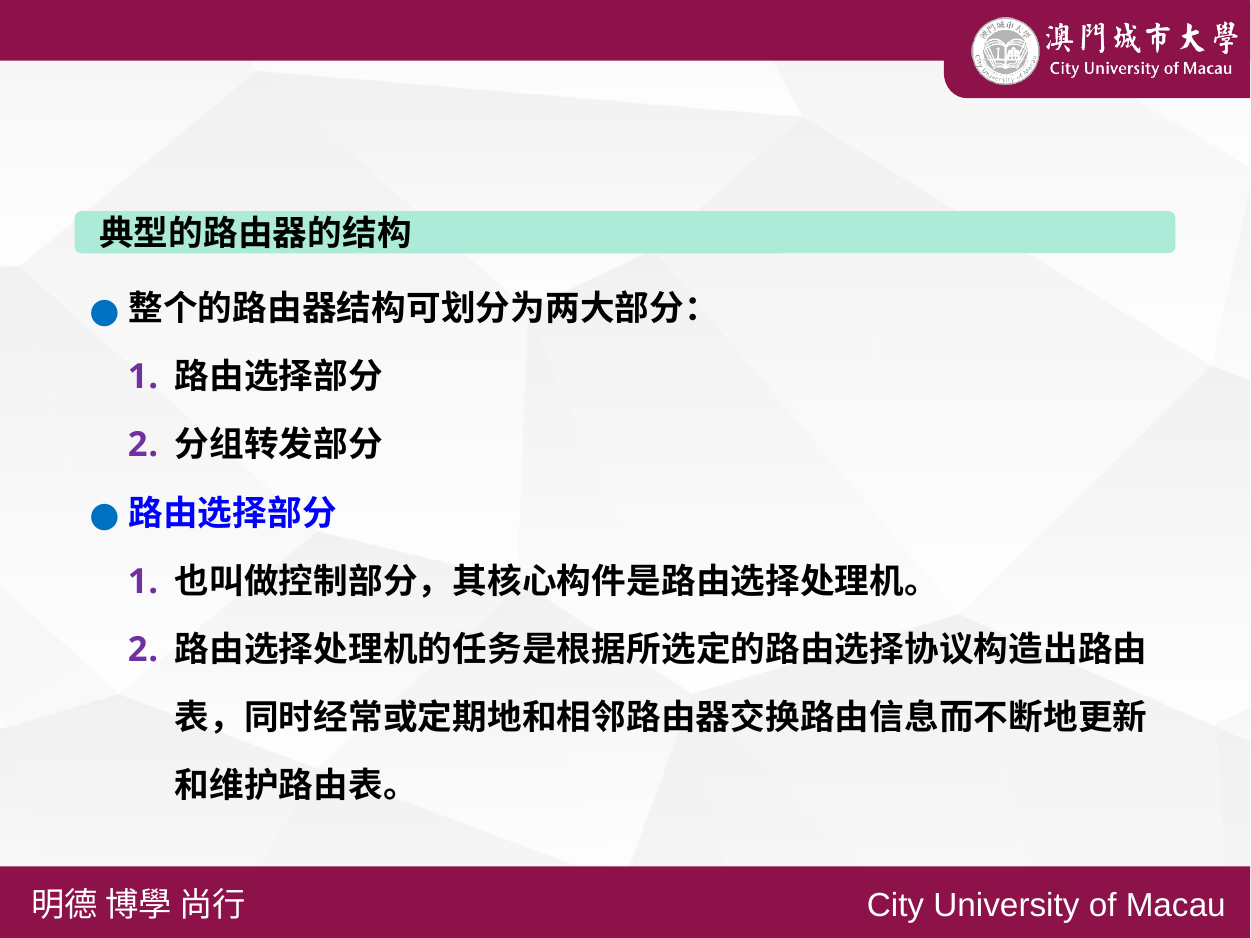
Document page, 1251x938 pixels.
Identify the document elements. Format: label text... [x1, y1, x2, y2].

picture [1043, 21, 1238, 55]
text_box [74, 211, 84, 251]
picture [0, 61, 1251, 866]
text_box 典型的路由器的结构 [84, 202, 430, 251]
picture [971, 17, 1040, 85]
picture [1048, 59, 1232, 80]
text_box [430, 211, 1176, 253]
text_box 整个的路由器结构可划分为两大部分： 路由选择部分 分组转发部分 路由选择部分 也叫做控制部分，其核心构件是路由选择处理机。 路由选择处理机的任务是根据所选定的路由选择协议构造出路由表，同时经常或定期地和相邻路由器交换路由信息而不断地更新和维护路由表。 [74, 251, 1172, 812]
